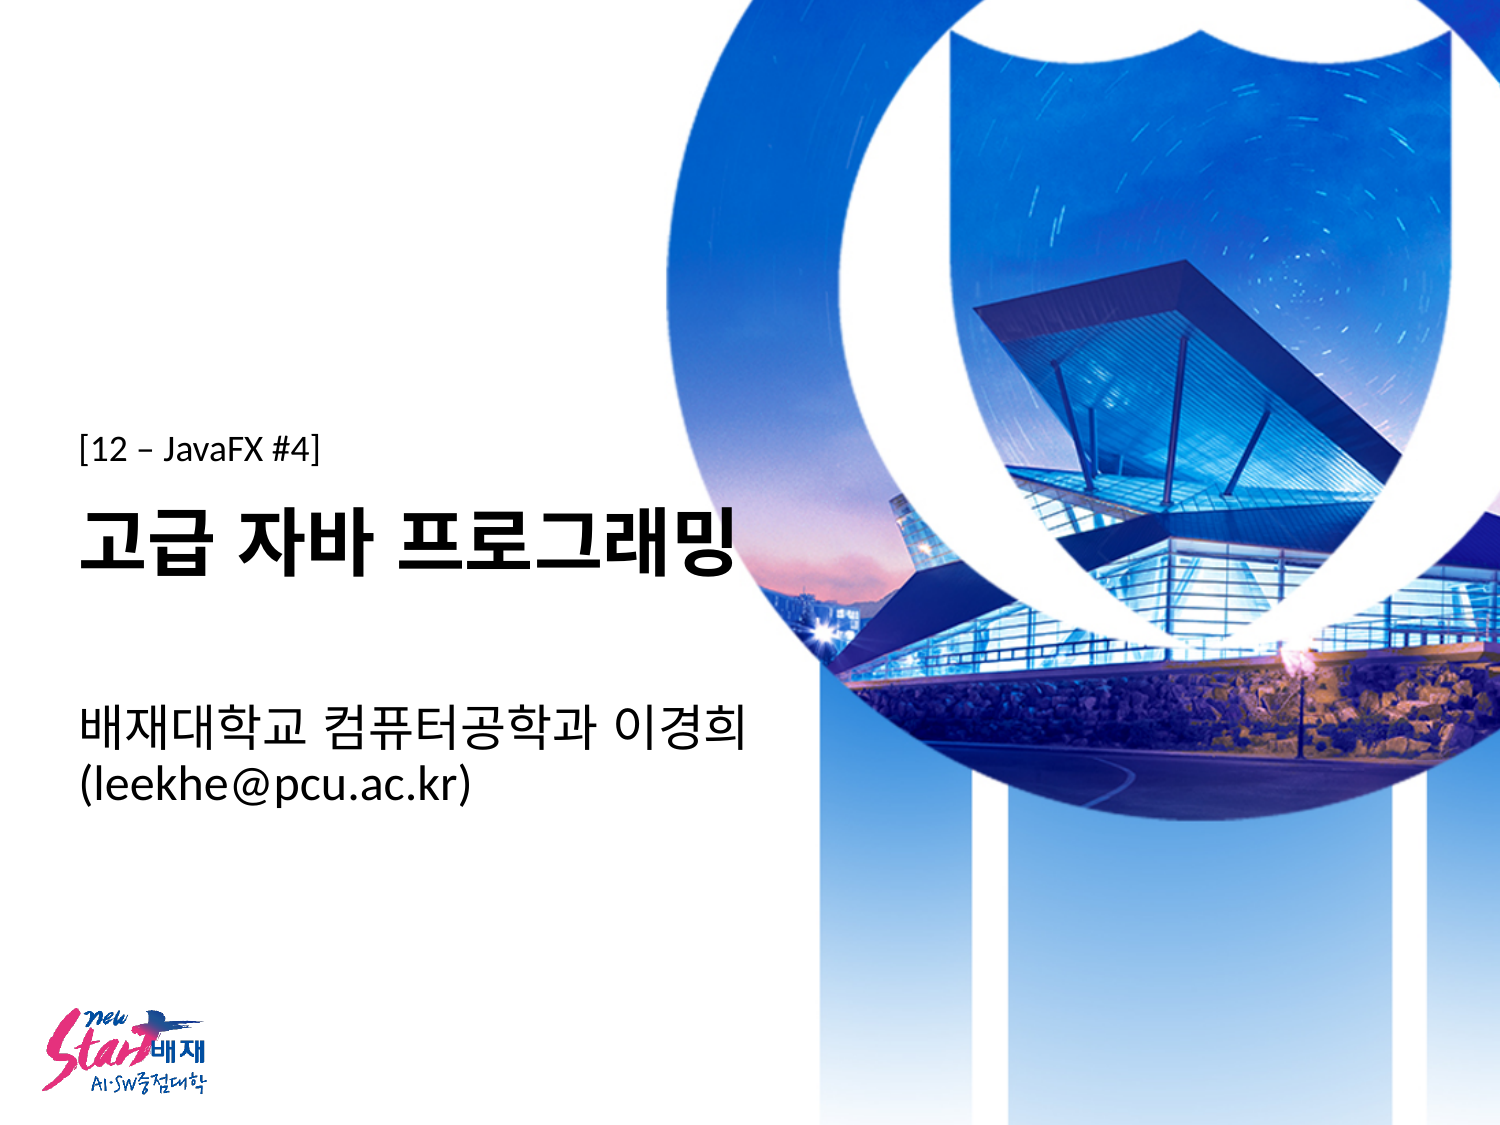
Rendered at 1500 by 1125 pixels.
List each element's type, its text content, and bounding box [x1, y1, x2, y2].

picture [0, 0, 1500, 1125]
subtitle 배재대학교 컴퓨터공학과 이경희 (leekhe@pcu.ac.kr) [63, 695, 1092, 858]
title [12 – JavaFX #4] 고급 자바 프로그래밍 [63, 149, 1092, 685]
